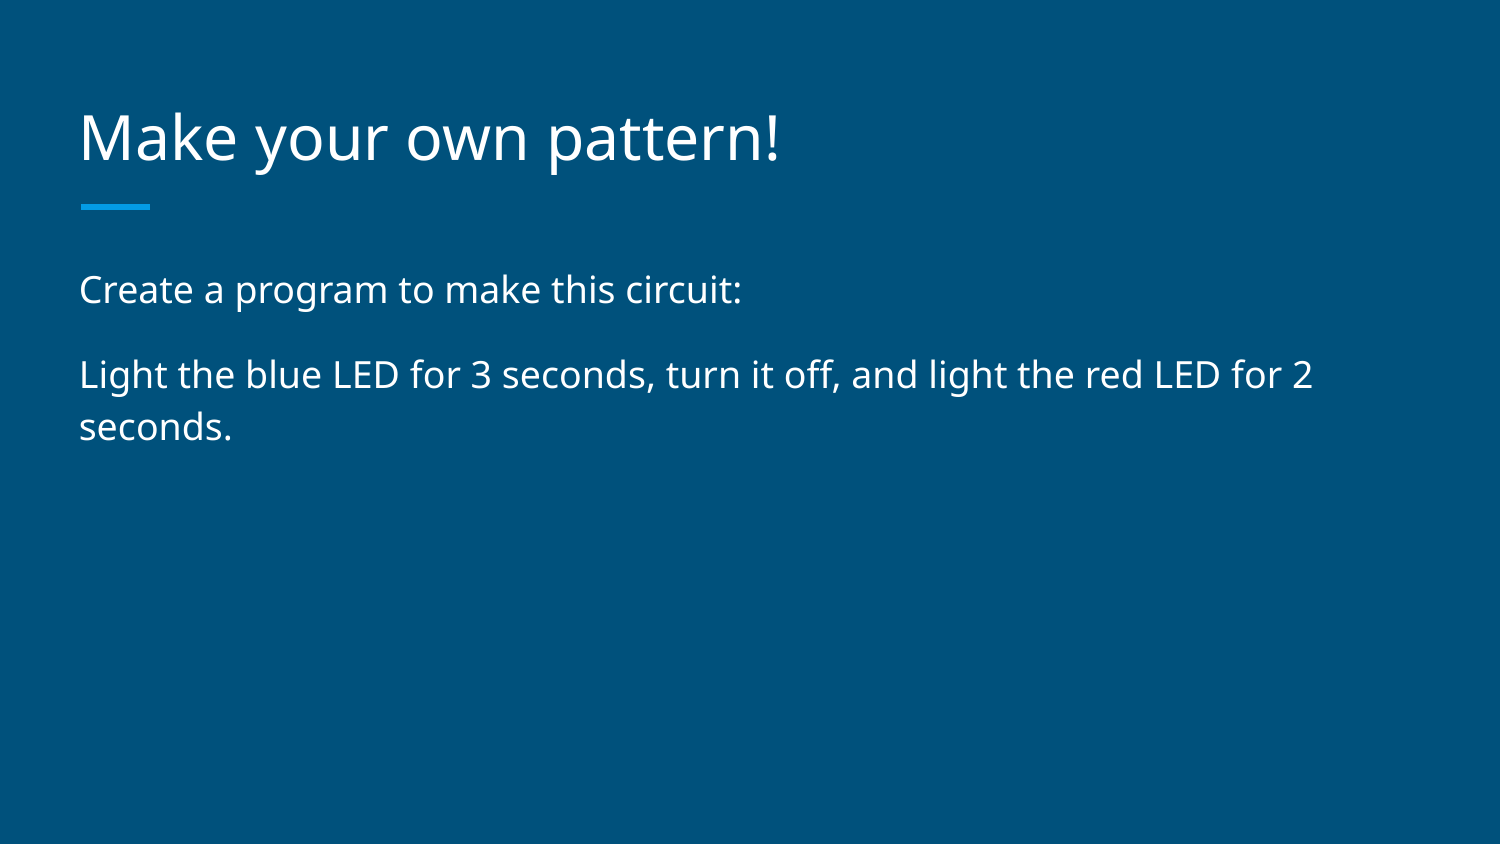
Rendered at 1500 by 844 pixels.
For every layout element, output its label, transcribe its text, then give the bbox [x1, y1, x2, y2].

title Make your own pattern! [63, 75, 1437, 188]
list Create a program to make this circuit: Light the blue LED for 3 seconds, turn it off, and light the red LED for 2 seconds. [63, 244, 1437, 750]
